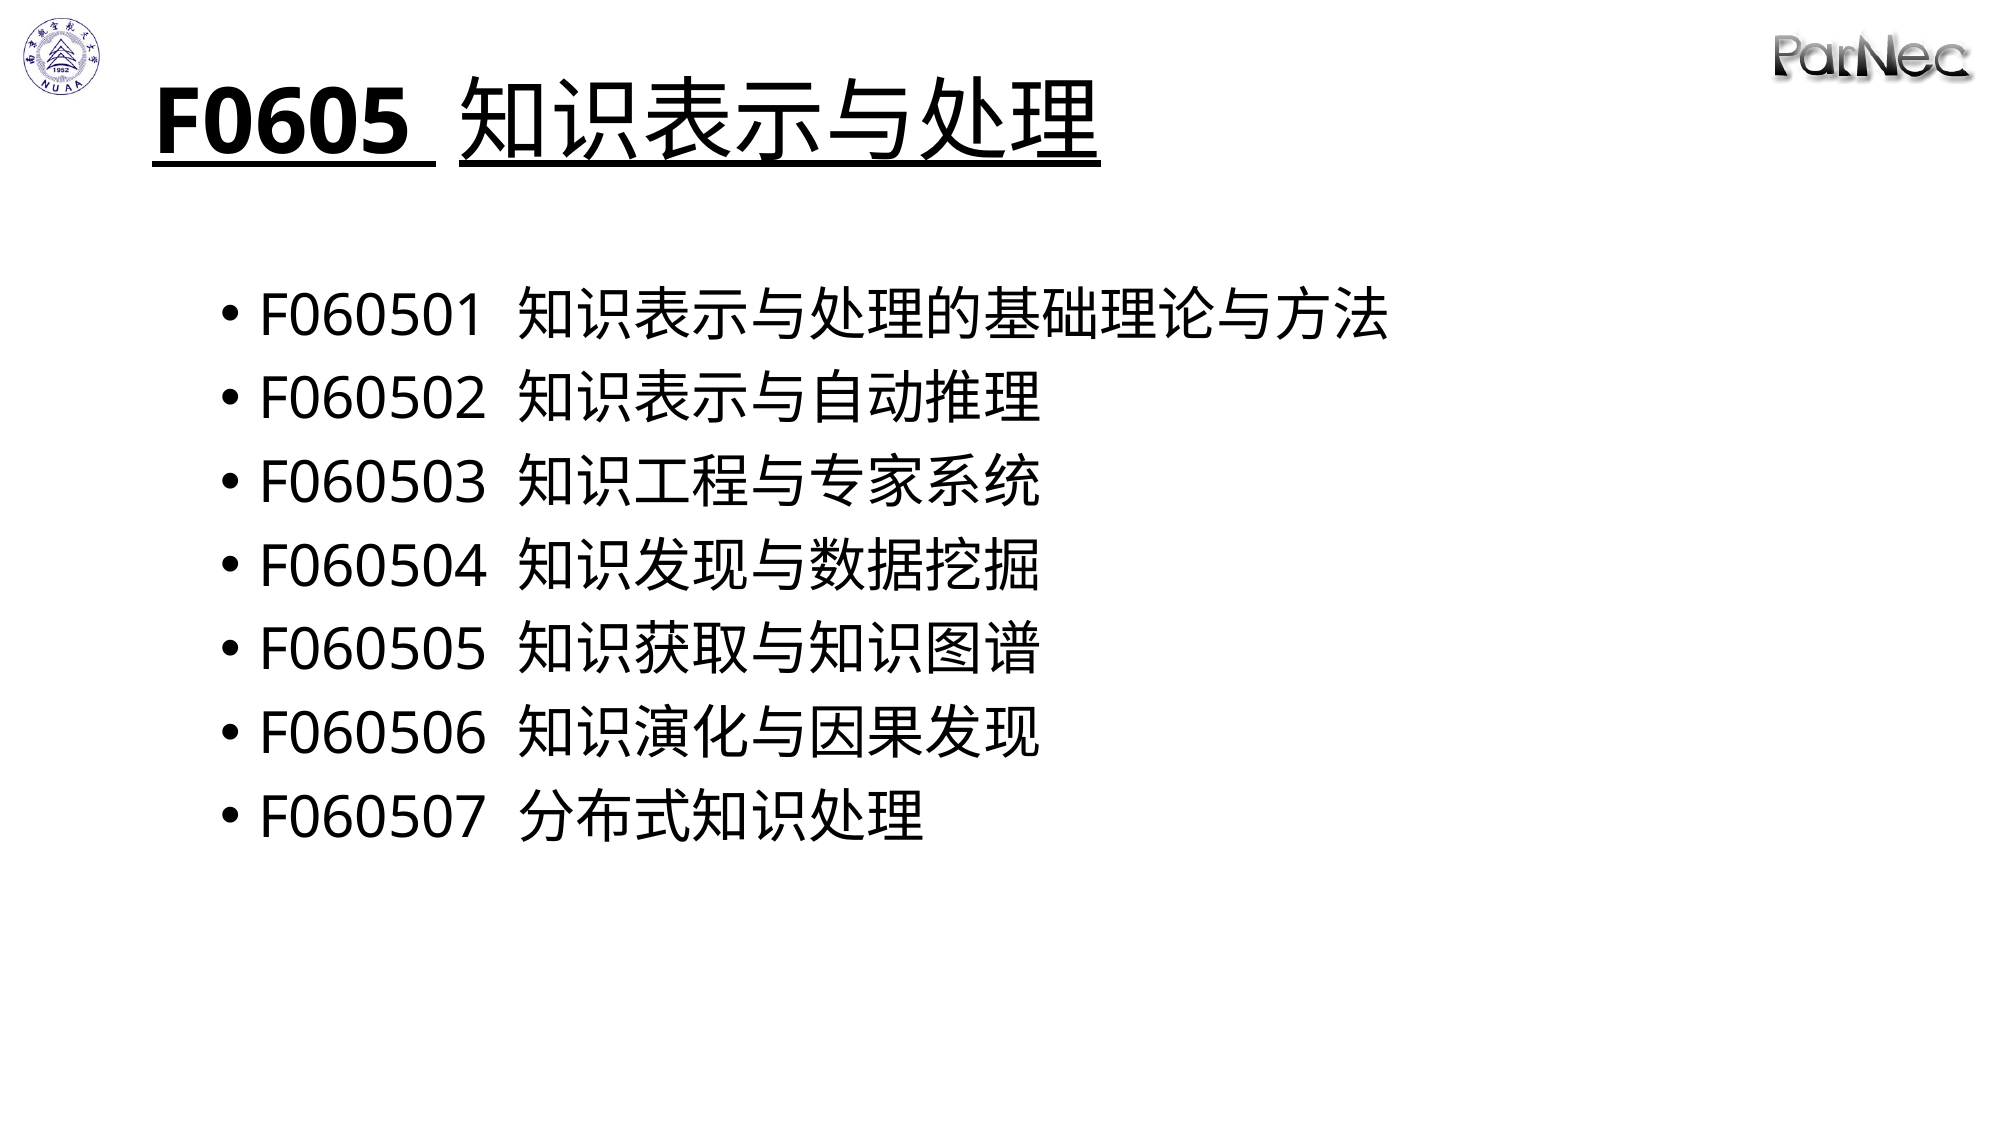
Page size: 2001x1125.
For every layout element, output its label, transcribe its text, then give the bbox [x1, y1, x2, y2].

picture [19, 14, 104, 98]
list F060501 知识表示与处理的基础理论与方法 F060502 知识表示与自动推理 F060503 知识工程与专家系统 F060504 知识发现与数据挖掘 F060505 知识获取与知识图谱 F060506 知识演化与因果发现 F060507 分布式知识处理 [205, 277, 1932, 1067]
title F0605 知识表示与处理 [137, 40, 1863, 208]
picture [1766, 27, 1976, 85]
